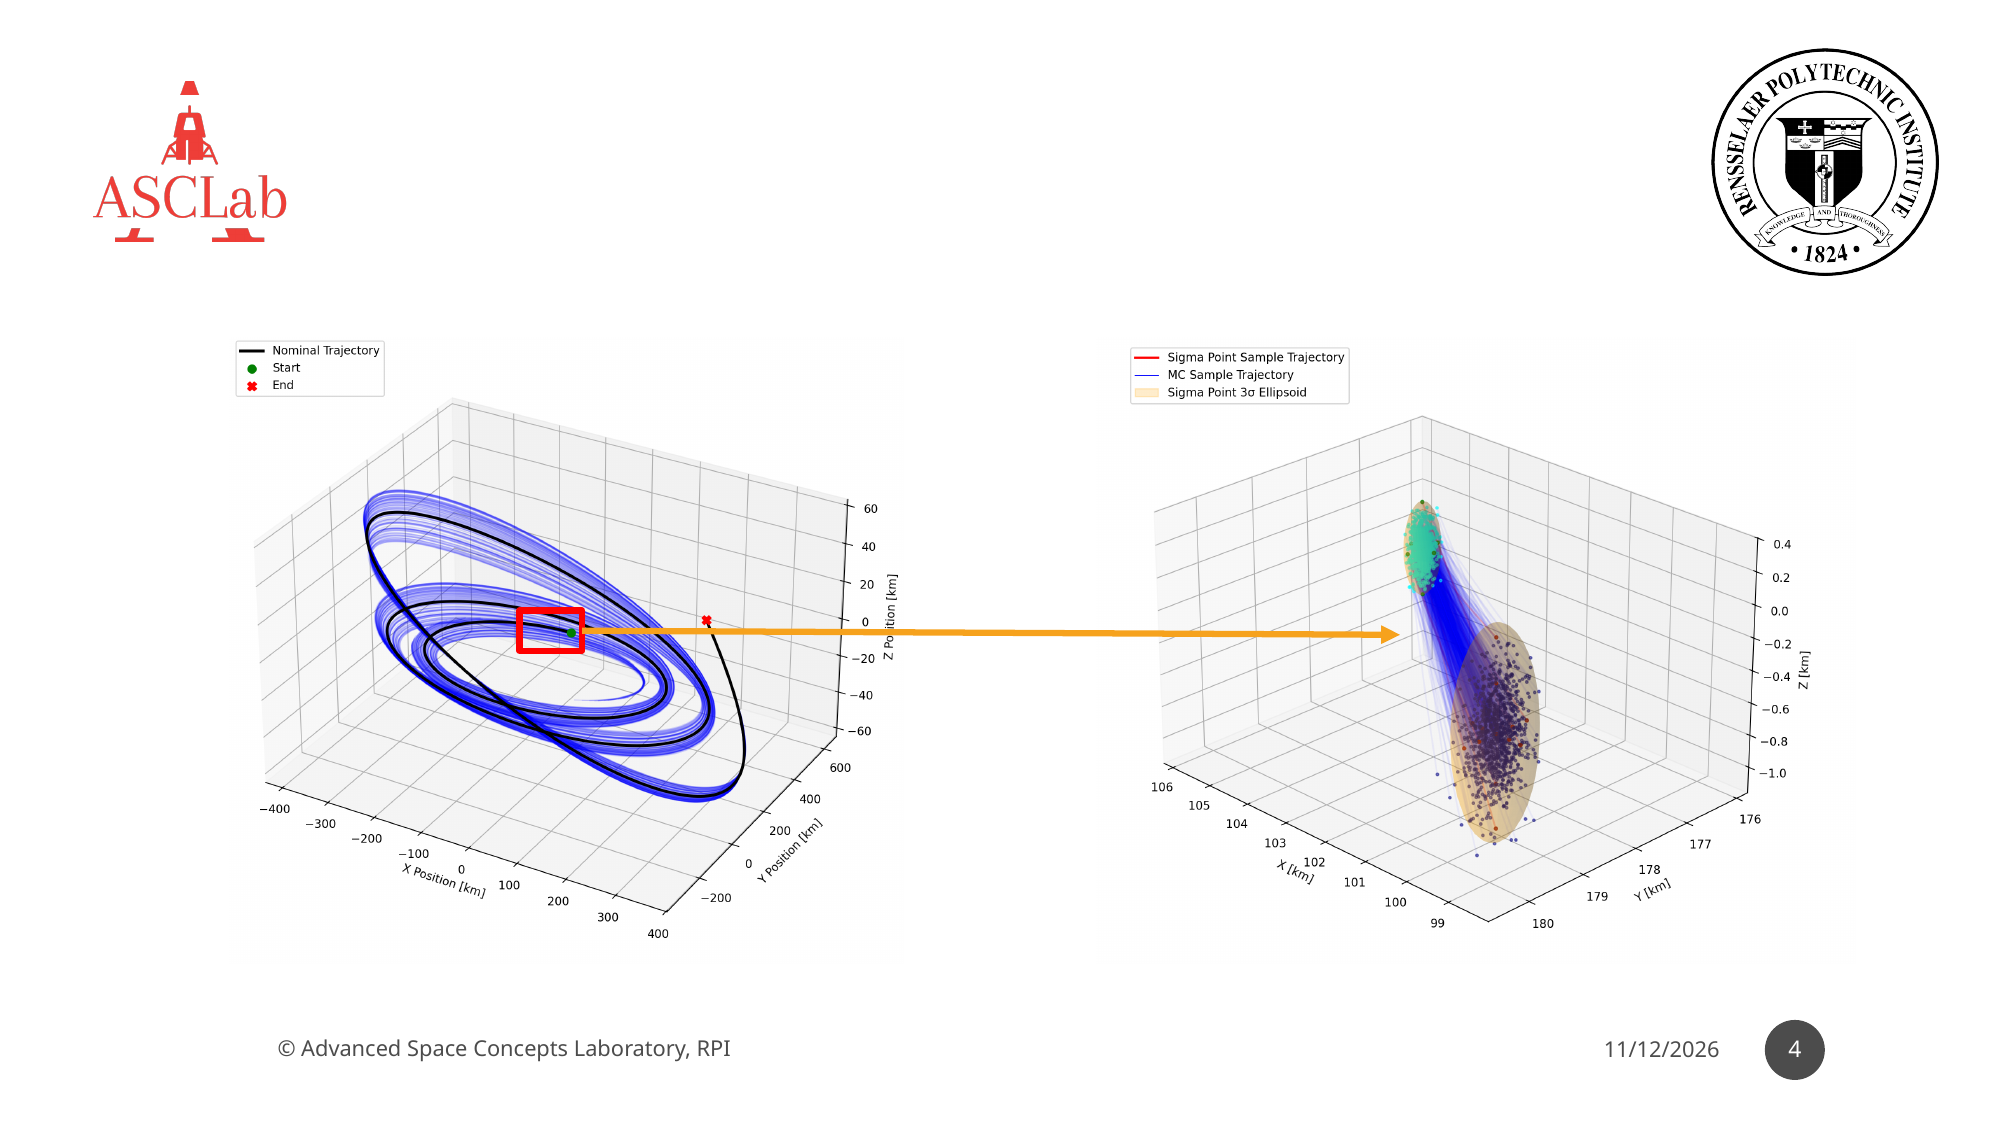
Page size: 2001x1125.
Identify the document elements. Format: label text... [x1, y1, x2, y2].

picture [1096, 337, 1856, 964]
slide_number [1283, 1023, 1735, 1077]
picture [229, 337, 904, 964]
slide_number 4 [1764, 1019, 1825, 1080]
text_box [582, 630, 1400, 635]
picture [1711, 48, 1939, 276]
picture [61, 81, 318, 242]
footer © Advanced Space Concepts Laboratory, RPI [262, 1023, 1231, 1076]
